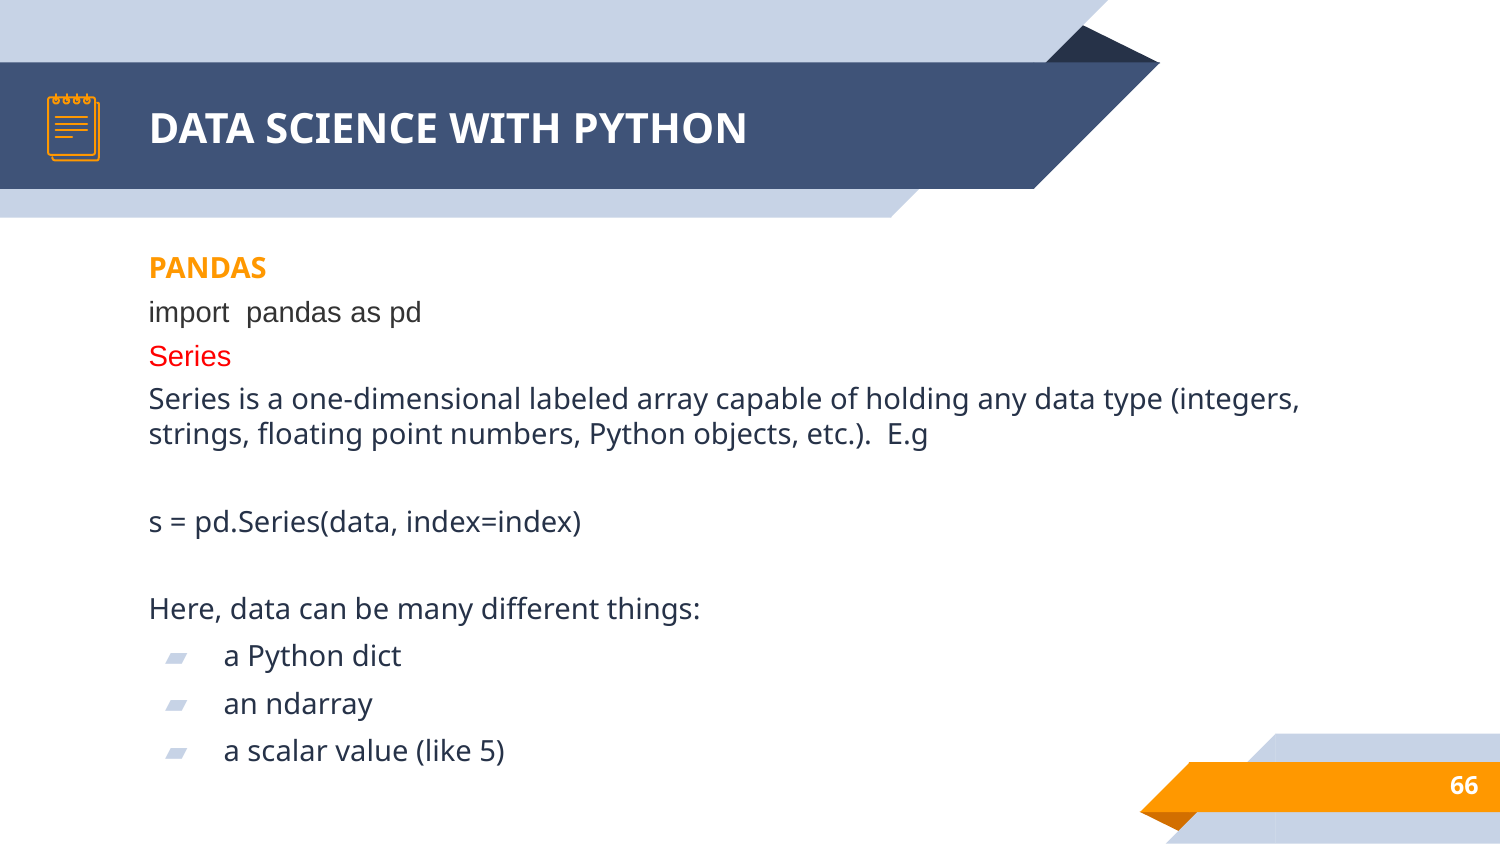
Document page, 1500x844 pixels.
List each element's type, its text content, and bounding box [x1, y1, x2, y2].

list PANDAS import pandas as pd Series Series is a one-dimensional labeled array capable of holding any data type (integers, strings, floating point numbers, Python objects, etc.). E.g s = pd.Series(data, index=index) Here, data can be many different things: a Python dict an ndarray a scalar value (like 5) [133, 234, 1388, 844]
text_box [47, 93, 100, 161]
slide_number 66 [1388, 760, 1494, 813]
title DATA SCIENCE WITH PYTHON [133, 64, 997, 190]
